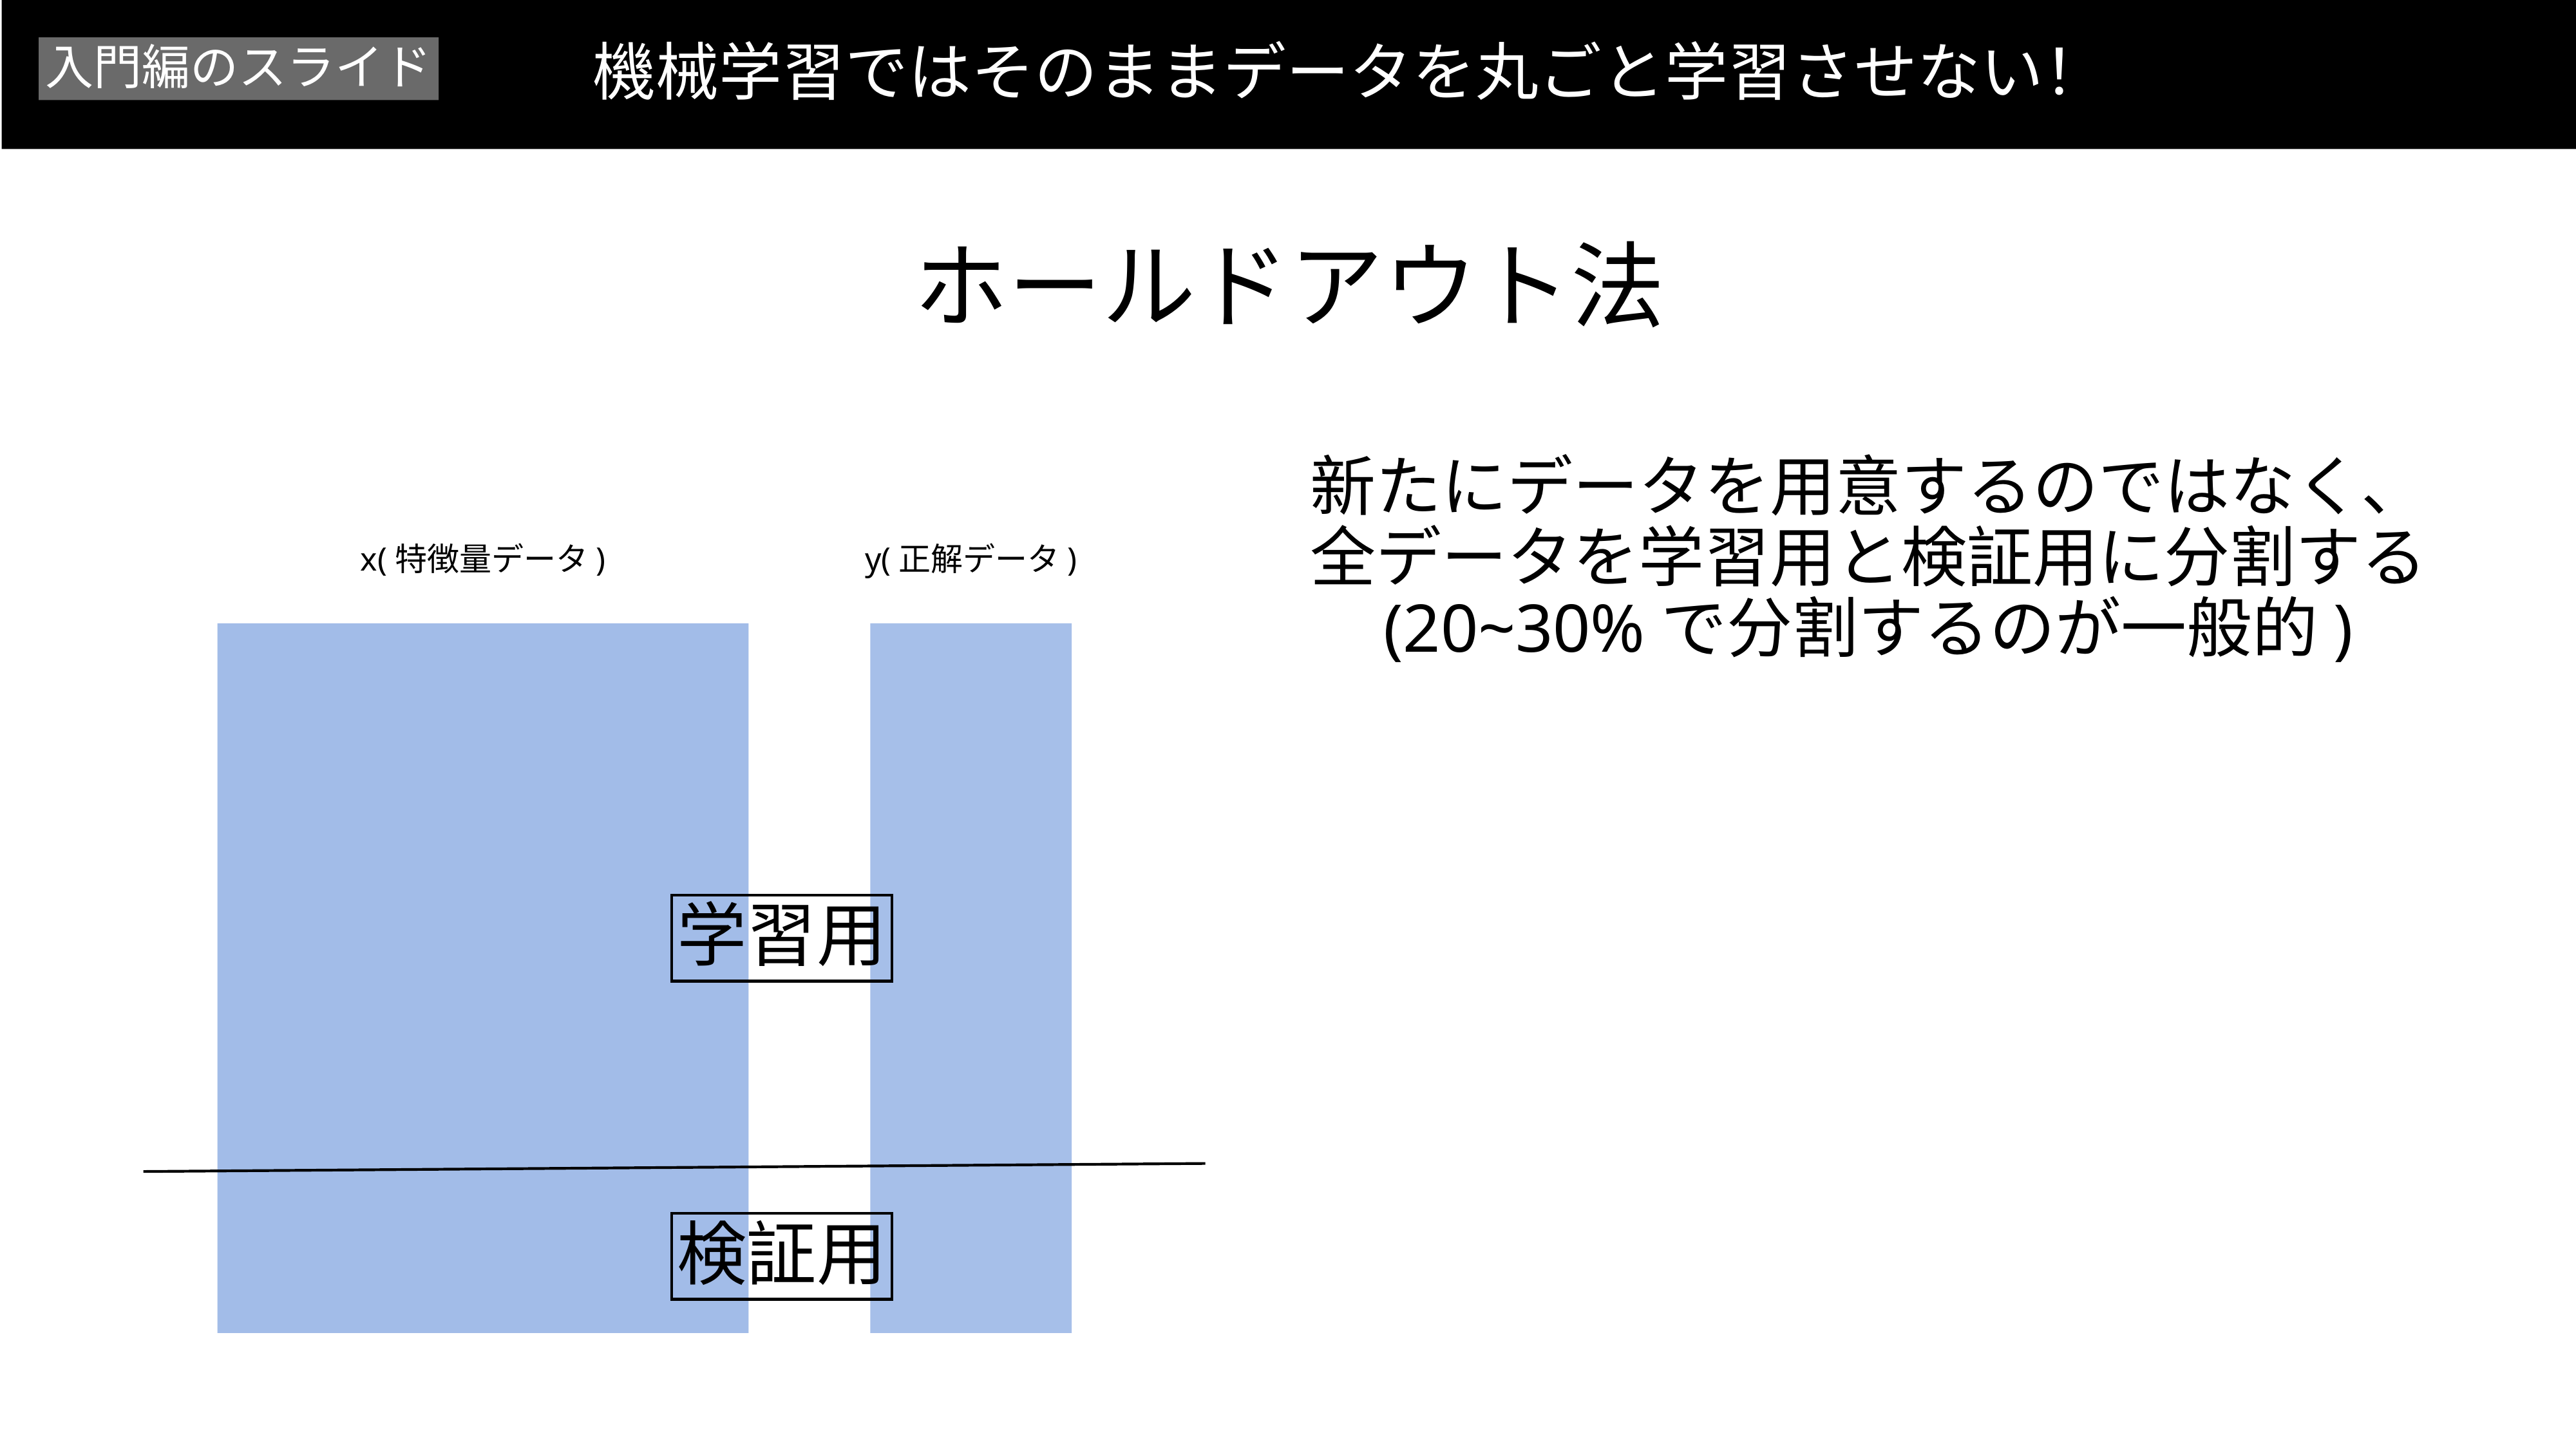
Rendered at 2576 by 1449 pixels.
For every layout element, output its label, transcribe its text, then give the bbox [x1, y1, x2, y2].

text_box x(特徴量データ) [355, 537, 611, 583]
text_box y(正解データ) [859, 537, 1083, 583]
text_box ホールドアウト法 [909, 234, 1671, 346]
text_box 入門編のスライド [39, 37, 439, 100]
text_box 学習用 [672, 895, 892, 981]
text_box 機械学習ではそのままデータを丸ごと学習させない！ [412, 35, 2287, 114]
text_box [870, 623, 1072, 1333]
text_box 検証用 [672, 1213, 892, 1300]
text_box [217, 623, 749, 1333]
text_box [1, 0, 2576, 149]
text_box 新たにデータを用意するのではなく、 全データを学習用と検証用に分割する (20~30%で分割するのが一般的) [1304, 448, 2432, 672]
